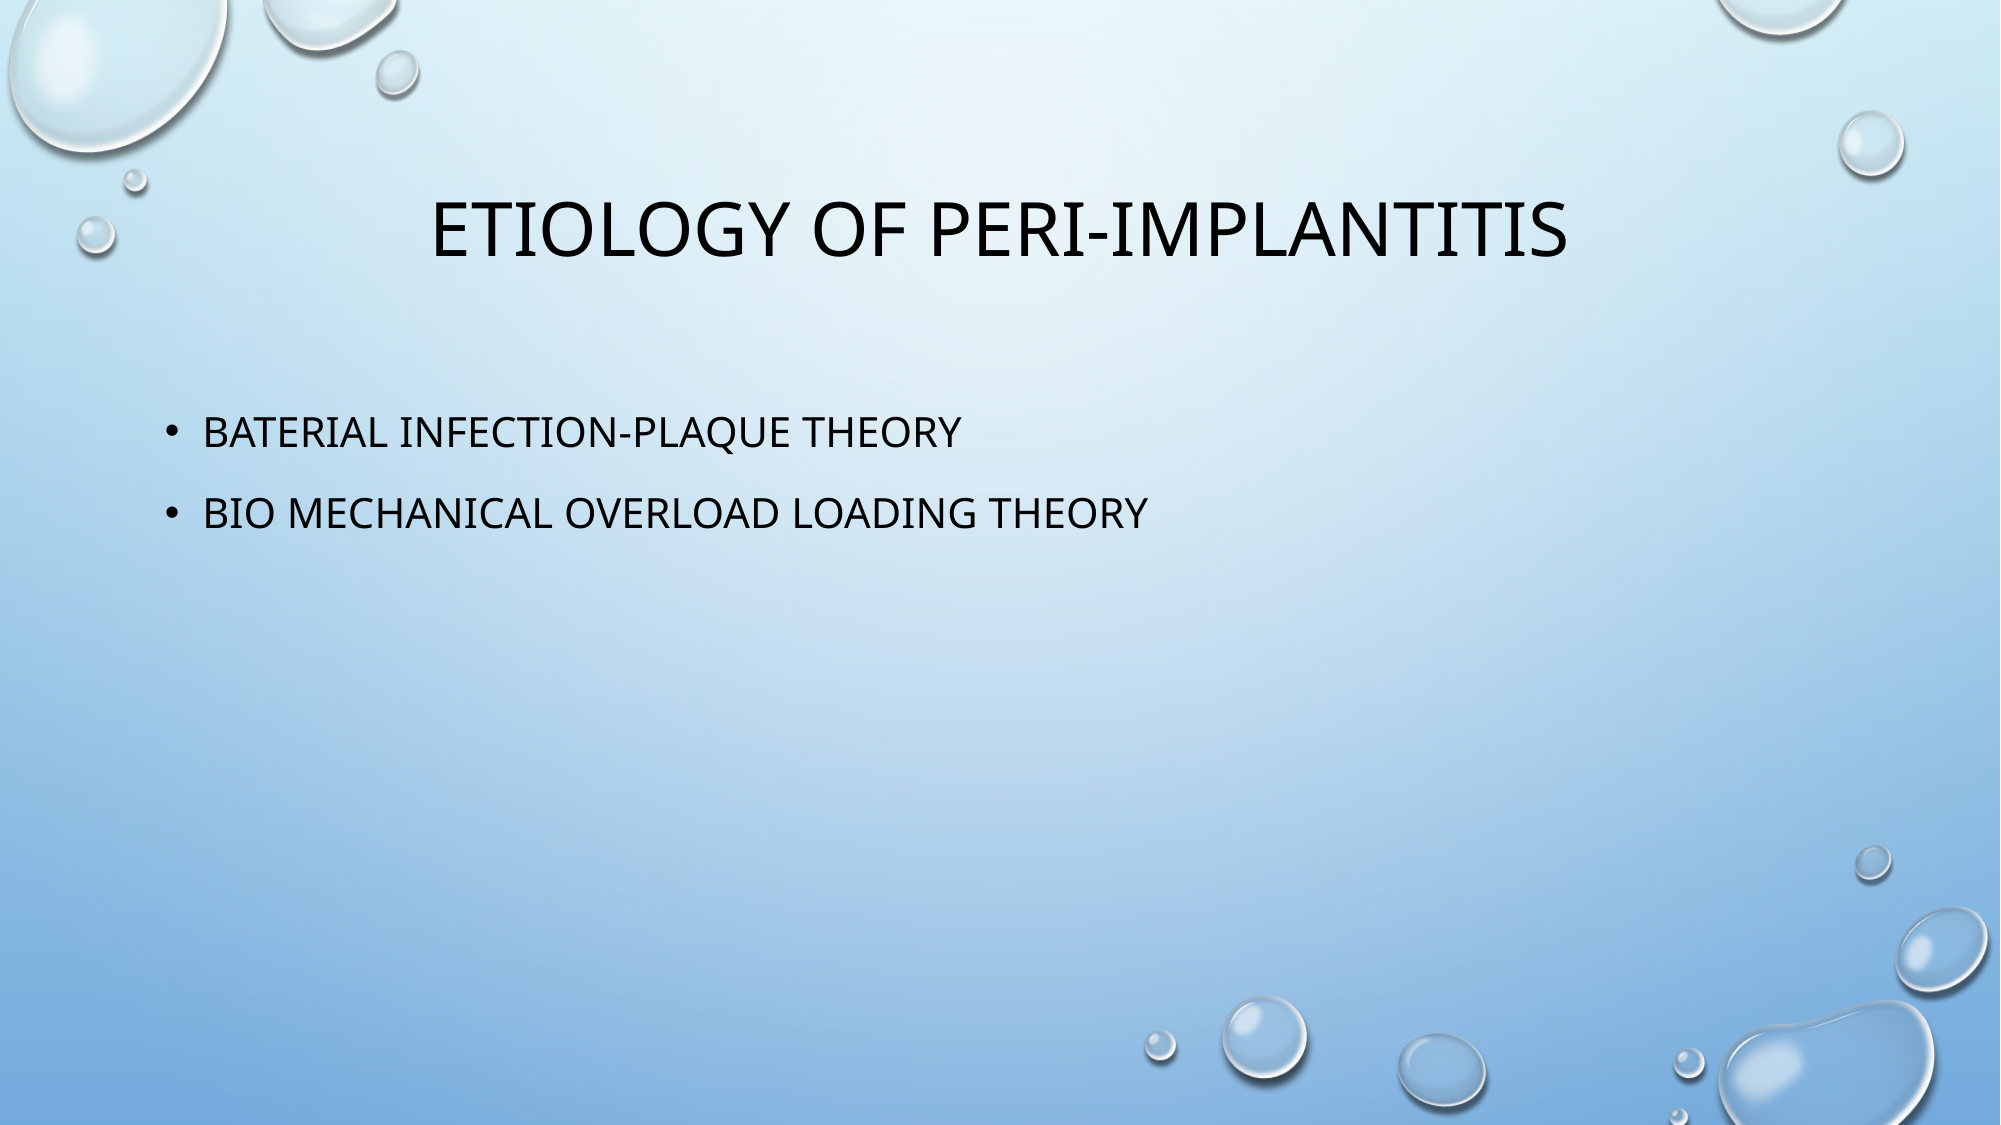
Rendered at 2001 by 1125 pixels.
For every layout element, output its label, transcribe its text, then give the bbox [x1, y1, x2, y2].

list BATERIAL INFECTION-PLAQUE THEORY BIO MECHANICAL OVERLOAD LOADING THEORY [149, 388, 1850, 950]
title ETIOLOGY OF PERI-IMPLANTITIS [149, 101, 1851, 364]
picture [0, 0, 2000, 1125]
